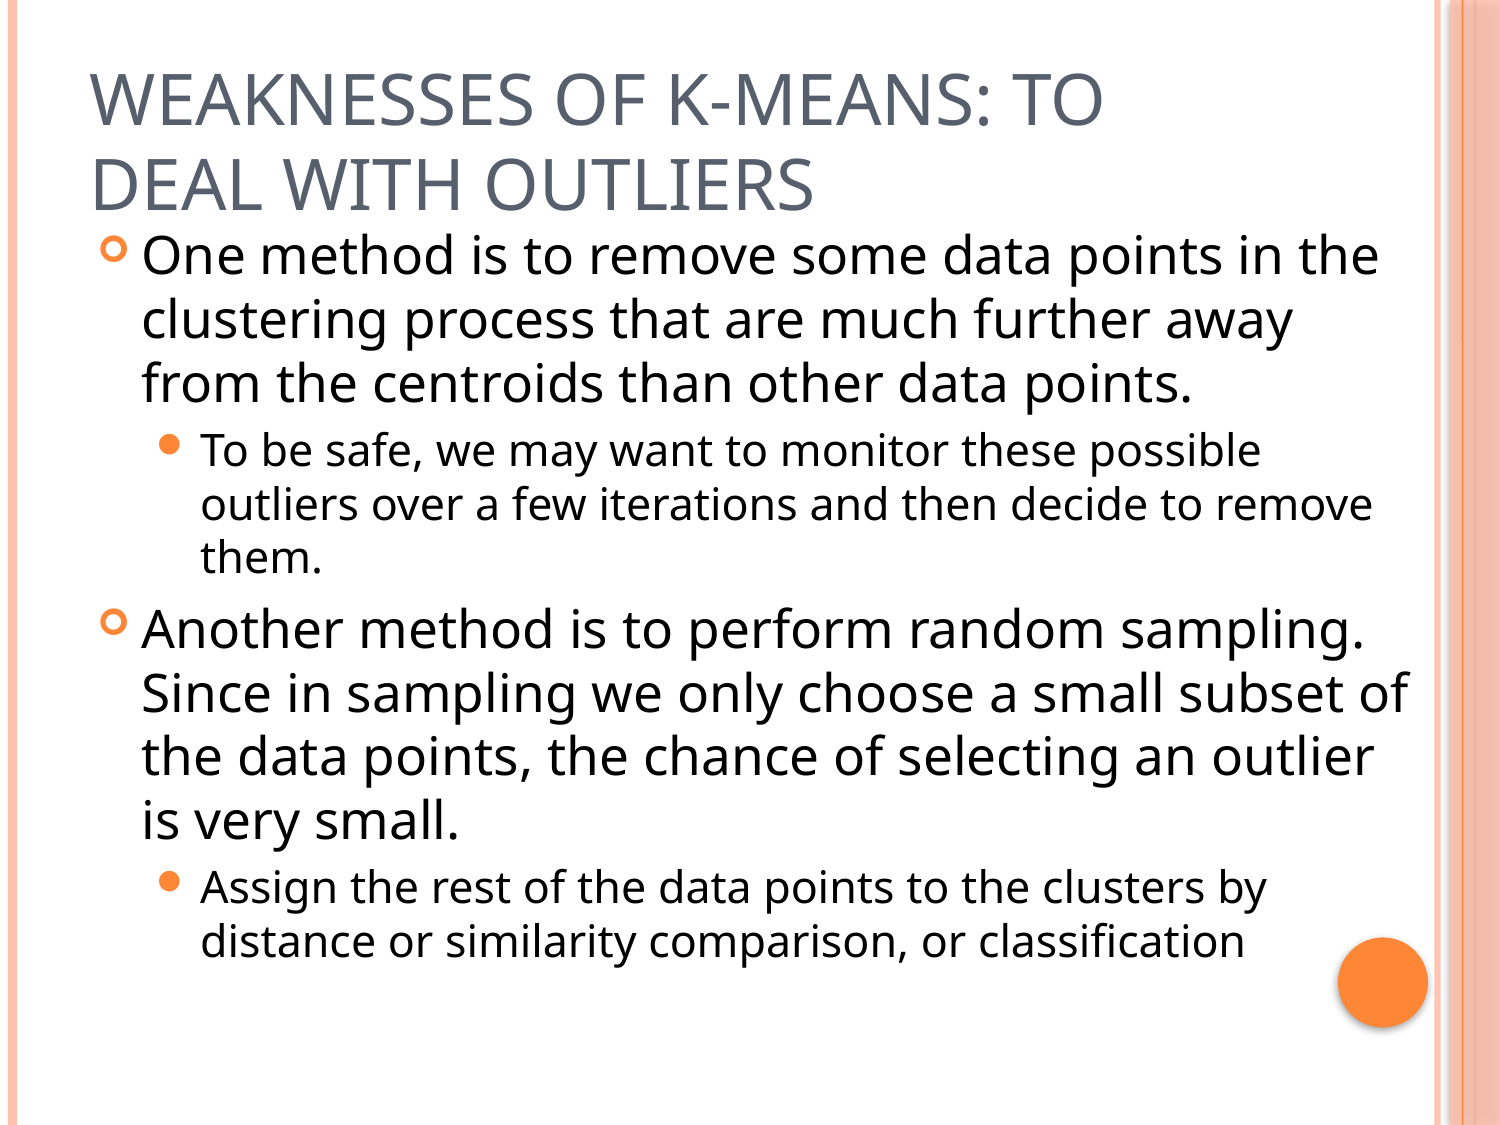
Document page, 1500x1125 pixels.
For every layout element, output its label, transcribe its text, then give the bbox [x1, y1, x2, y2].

title Weaknesses of k-means: To deal with outliers [75, 45, 1300, 233]
slide_number 27 [1074, 1024, 1425, 1100]
list One method is to remove some data points in the clustering process that are much further away from the centroids than other data points. To be safe, we may want to monitor these possible outliers over a few iterations and then decide to remove them. Another method is to perform random sampling. Since in sampling we only choose a small subset of the data points, the chance of selecting an outlier is very small. Assign the rest of the data points to the clusters by distance or similarity comparison, or classification [82, 214, 1433, 977]
